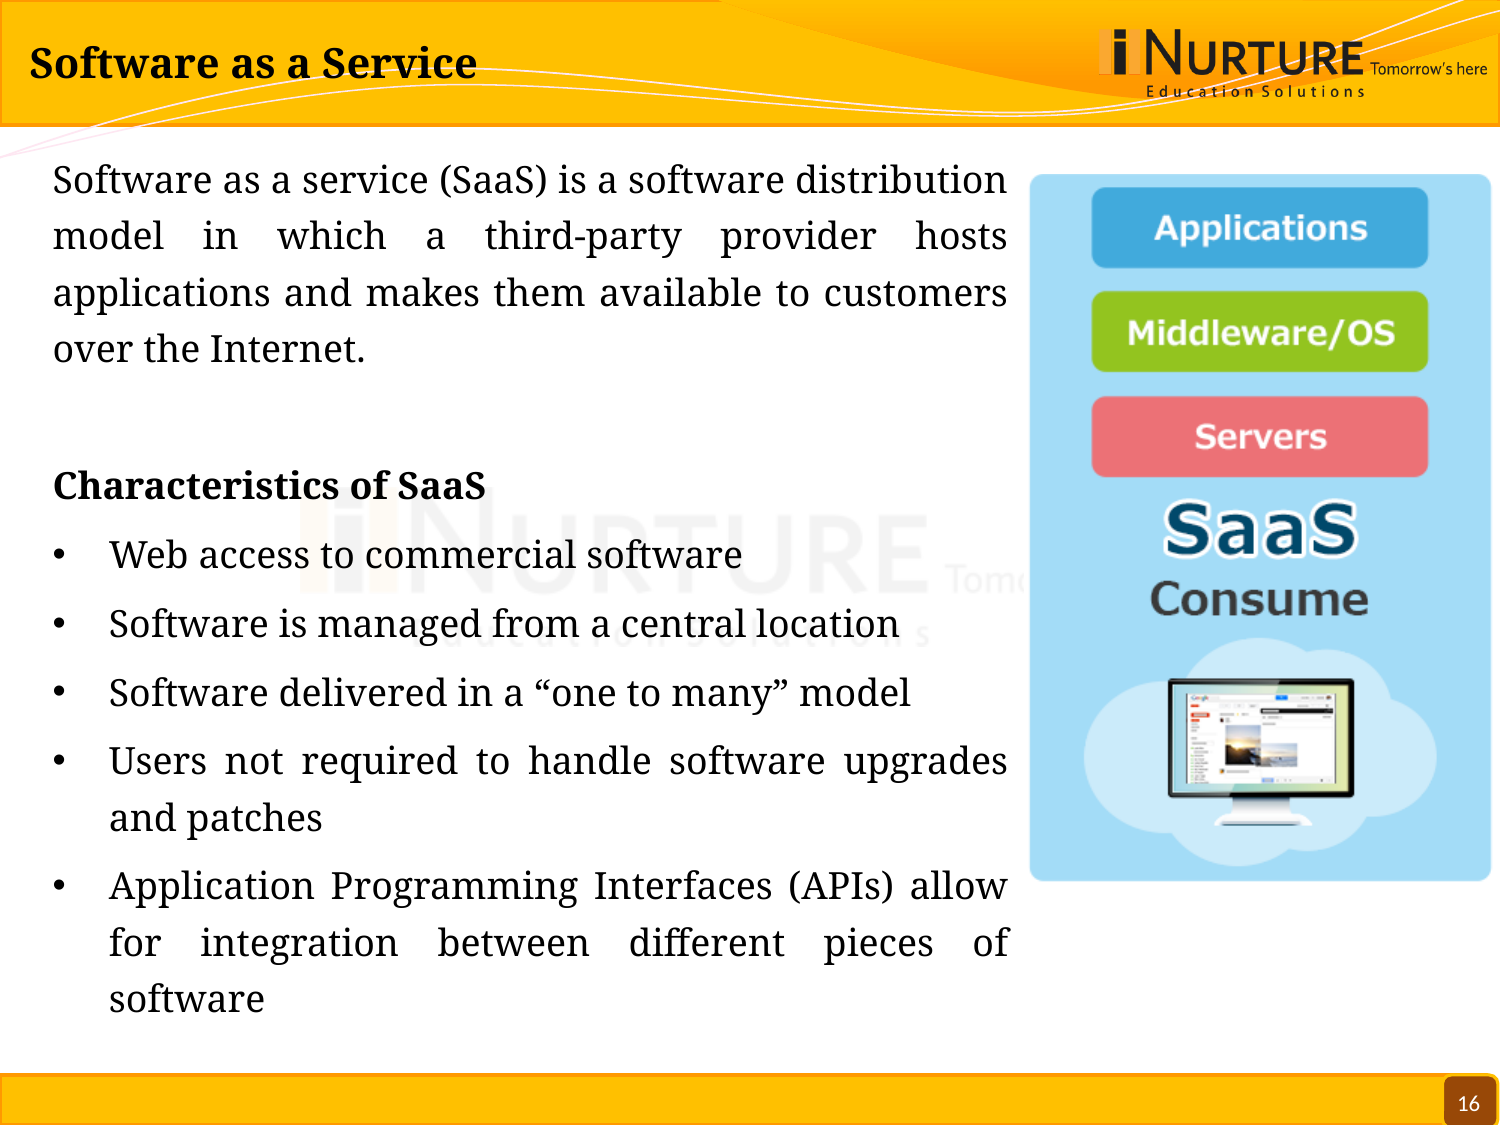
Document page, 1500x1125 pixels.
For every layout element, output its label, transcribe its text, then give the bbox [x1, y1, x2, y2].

picture [1100, 29, 1487, 97]
list Software as a service (SaaS) is a software distribution model in which a third-party provider hosts applications and makes them available to customers over the Internet. Characteristics of SaaS Web access to commercial software Software is managed from a central location Software delivered in a “one to many” model Users not required to handle software upgrades and patches Application Programming Interfaces (APIs) allow for integration between different pieces of software [37, 137, 1024, 1038]
title Software as a Service [14, 0, 1100, 125]
picture [1023, 174, 1500, 885]
slide_number 16 [1438, 1078, 1499, 1125]
